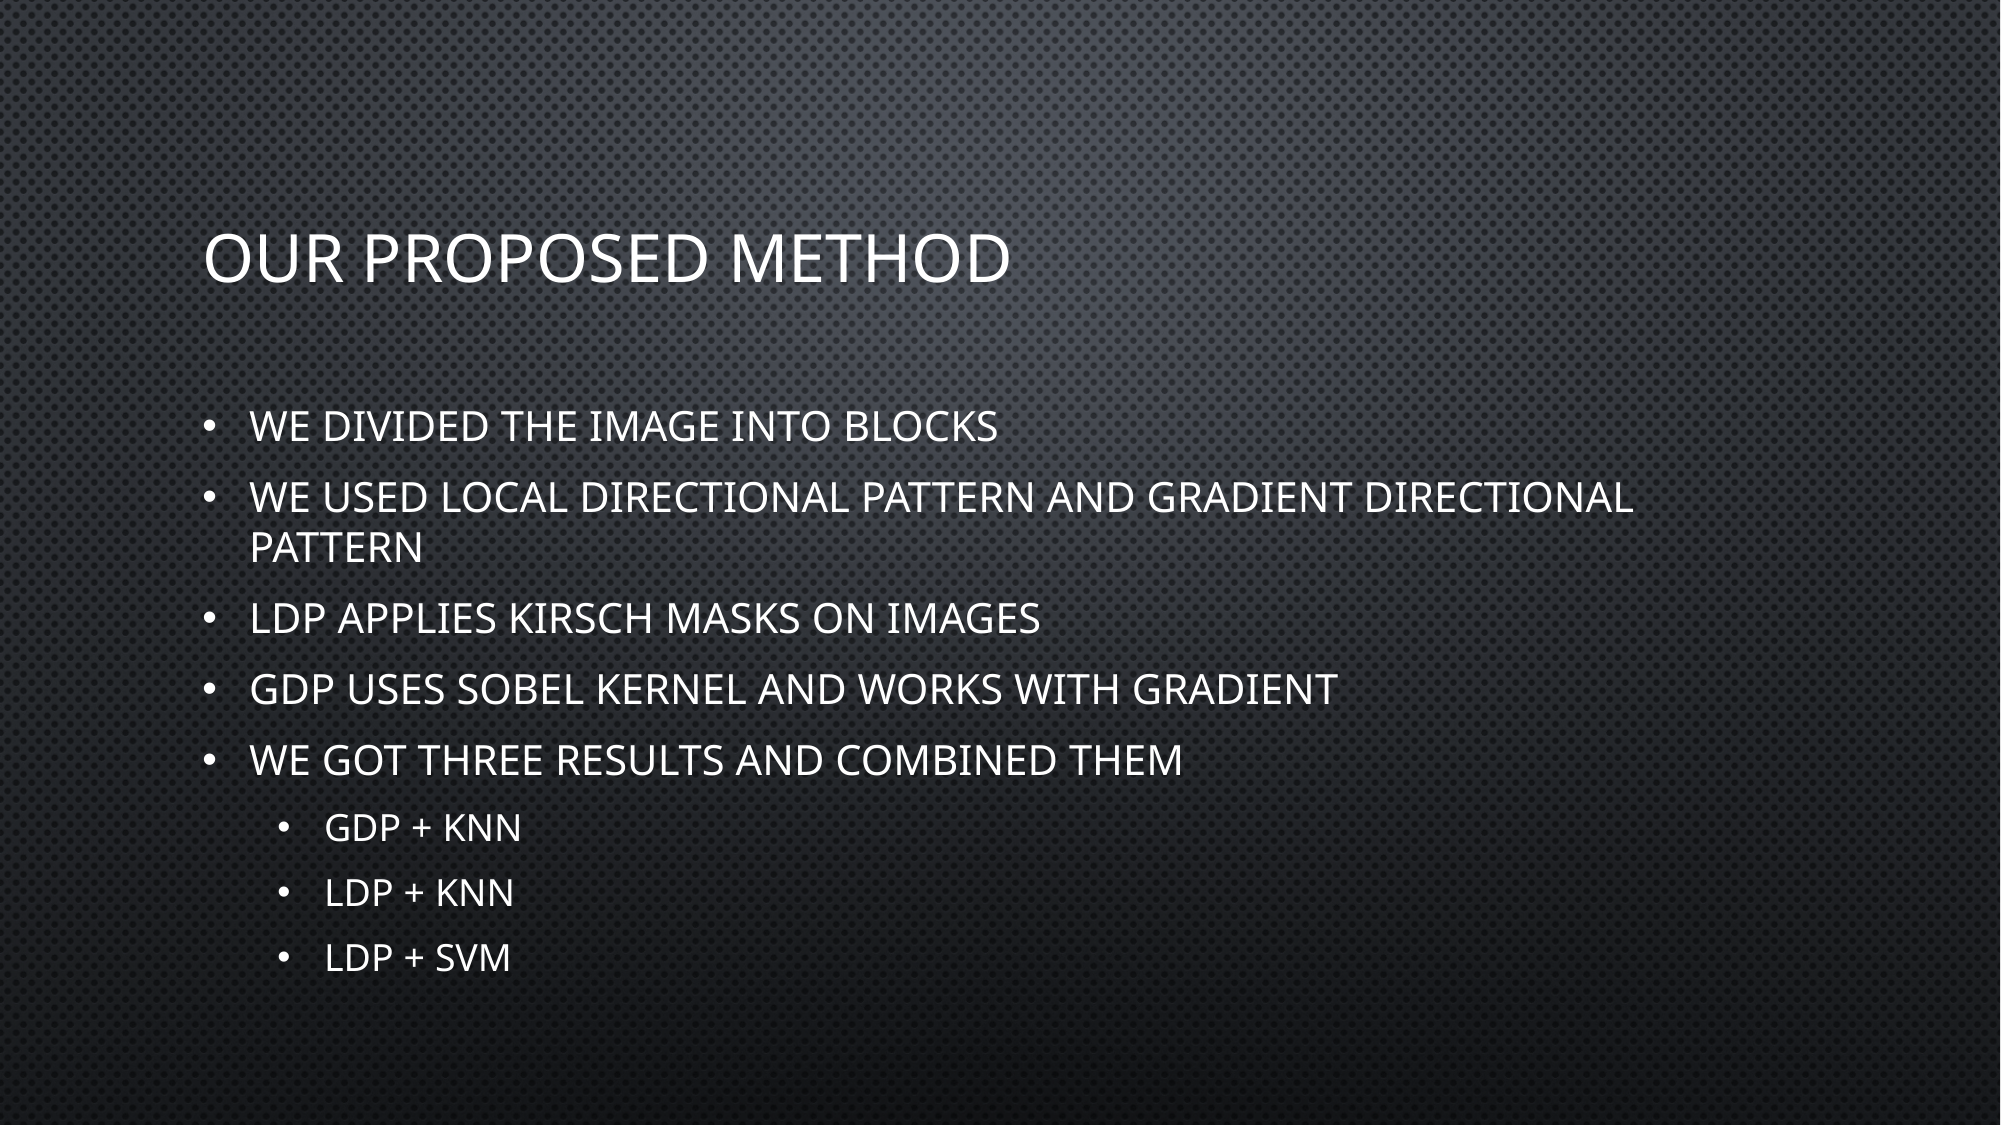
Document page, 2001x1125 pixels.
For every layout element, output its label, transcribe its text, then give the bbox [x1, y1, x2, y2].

title Our proposed Method [187, 99, 1813, 365]
list We divided the image into blocks We used Local Directional Pattern and Gradient Directional Pattern LDP applies Kirsch Masks on Images GDP uses Sobel Kernel and works with Gradient We Got THREE results and Combined them GDP + KNN LDP + KNN LDP + SVM [187, 365, 1813, 1014]
